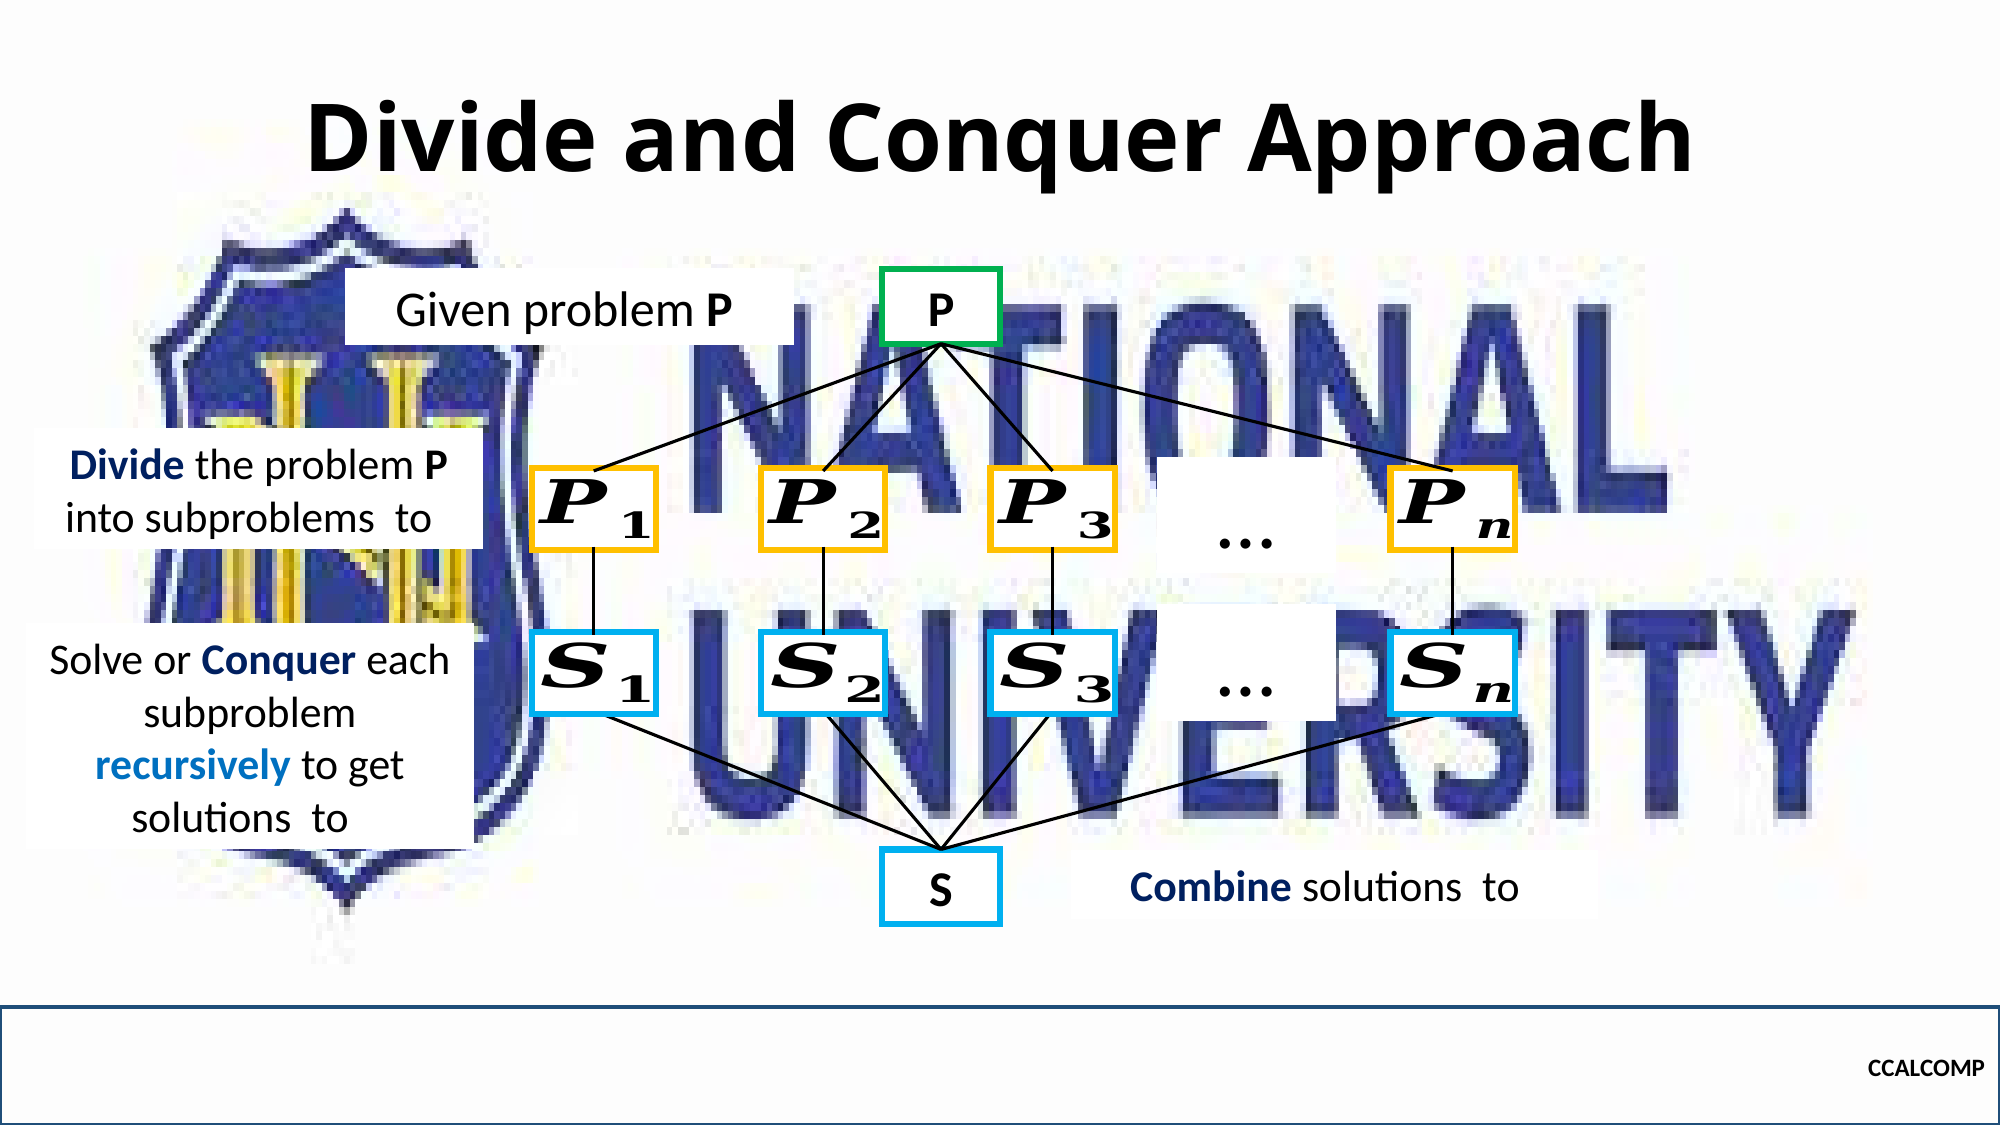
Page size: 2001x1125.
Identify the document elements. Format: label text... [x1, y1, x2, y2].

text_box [593, 722, 1453, 926]
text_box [534, 344, 1512, 546]
title Divide and Conquer Approach [249, 81, 1750, 200]
picture [0, 0, 2000, 1007]
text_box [534, 546, 1512, 722]
footer CCALCOMP [0, 1007, 2000, 1125]
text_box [346, 268, 1000, 345]
